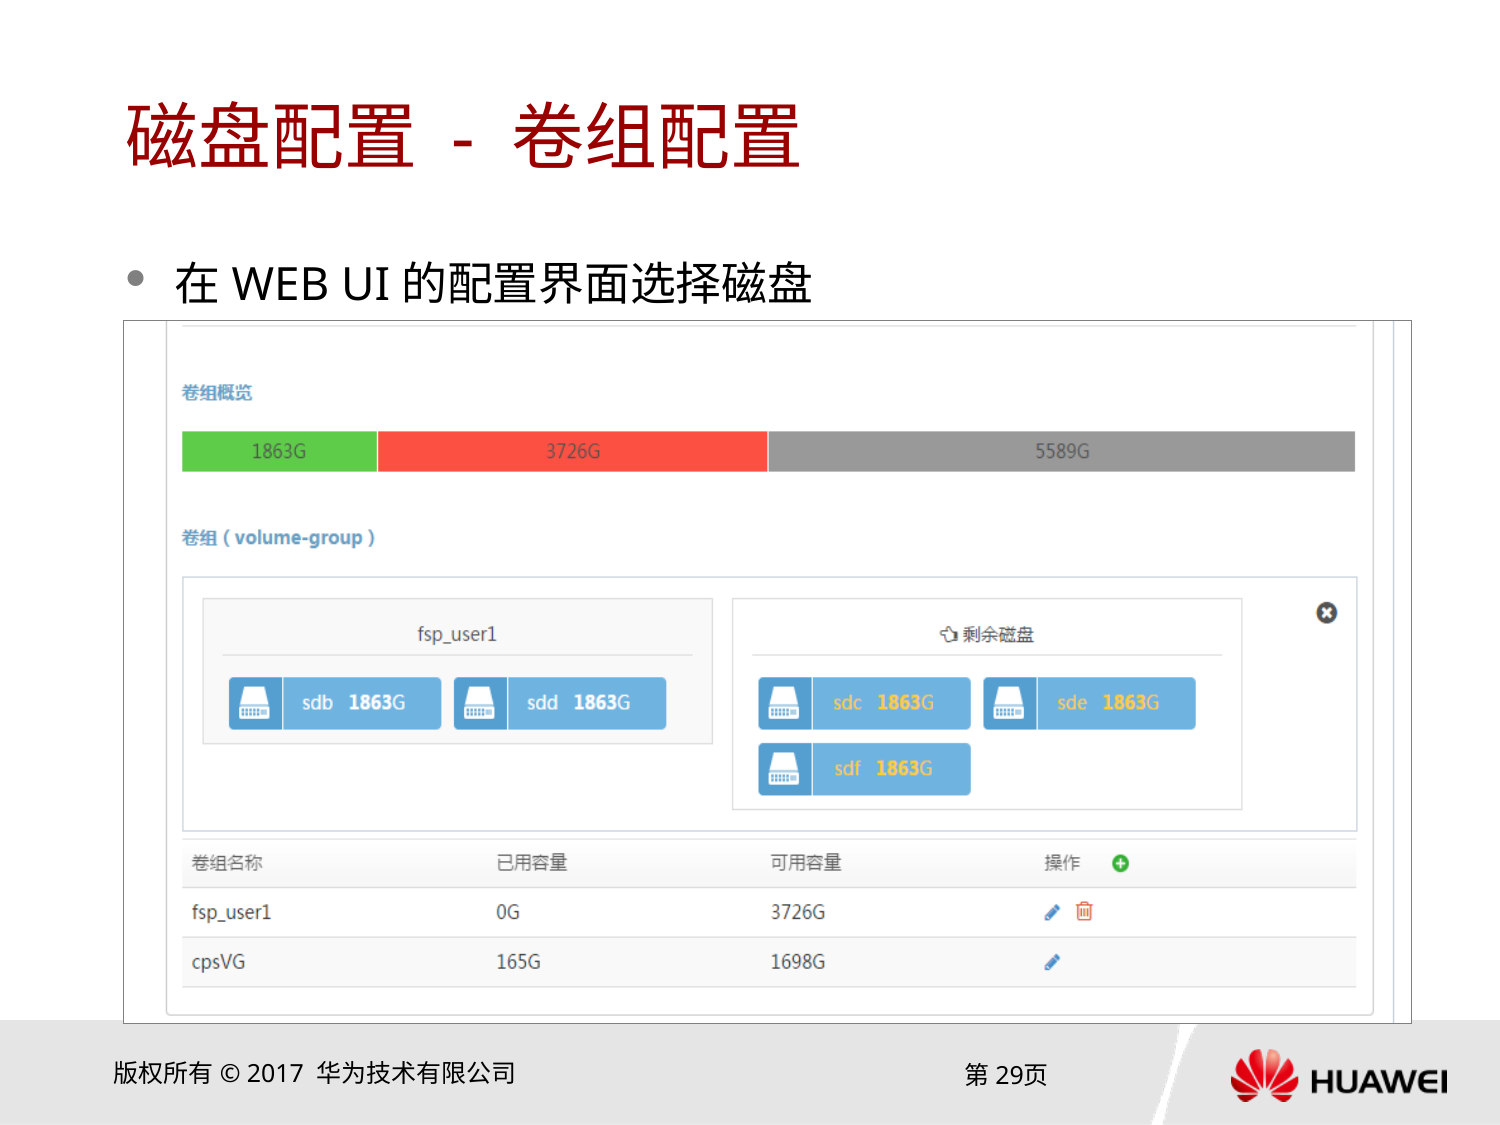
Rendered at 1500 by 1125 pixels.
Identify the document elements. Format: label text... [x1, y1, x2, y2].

title 磁盘配置 - 卷组配置 [111, 63, 1412, 207]
list 在WEB UI的配置界面选择磁盘 [111, 225, 1412, 870]
picture [0, 320, 1500, 1125]
